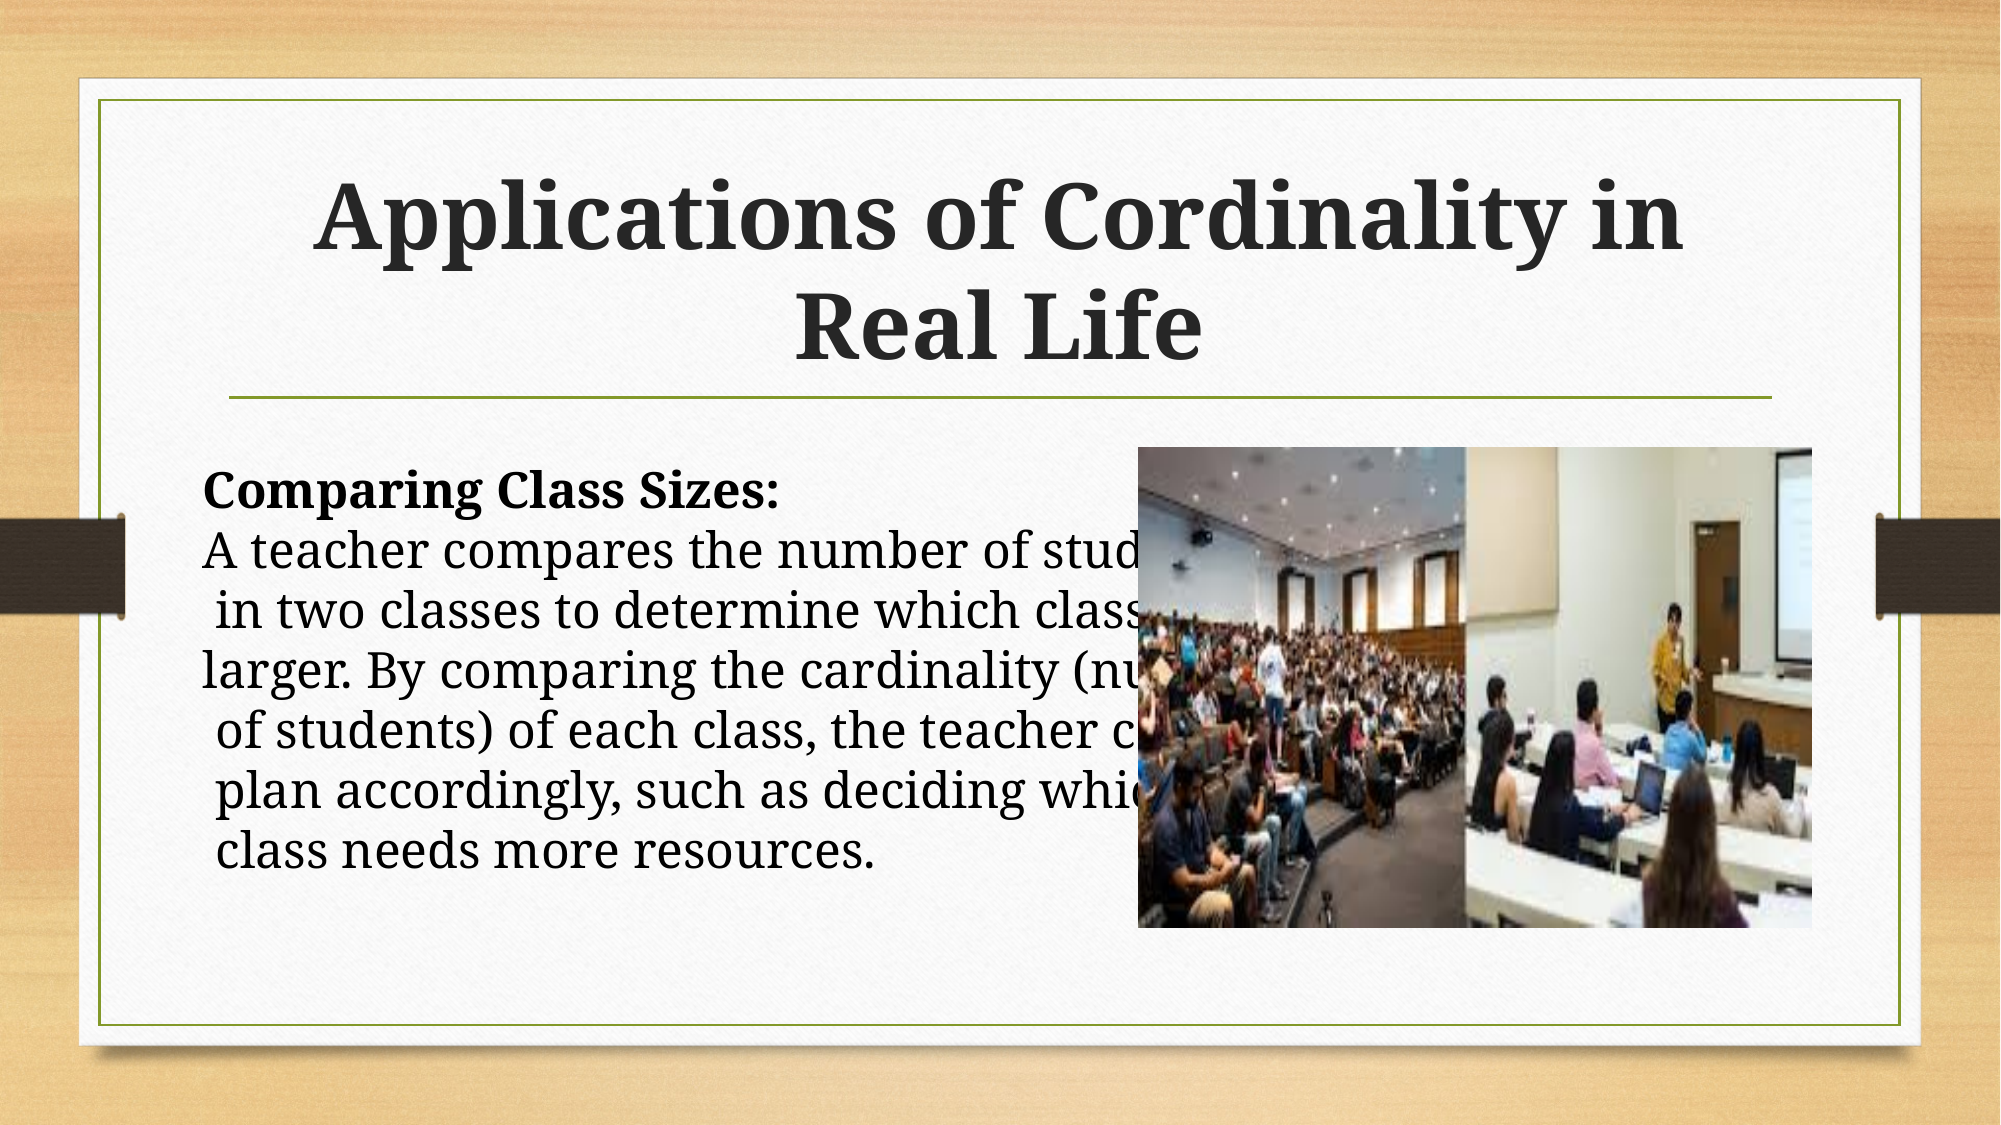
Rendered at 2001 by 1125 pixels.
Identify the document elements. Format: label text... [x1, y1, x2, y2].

title Applications of Cordinality in Real Life [212, 161, 1788, 375]
text_box Comparing Class Sizes: A teacher compares the number of students in two classes to determine which class is larger. By comparing the cardinality (number of students) of each class, the teacher can plan accordingly, such as deciding which class needs more resources. [188, 451, 1138, 886]
picture [0, 0, 2001, 1125]
